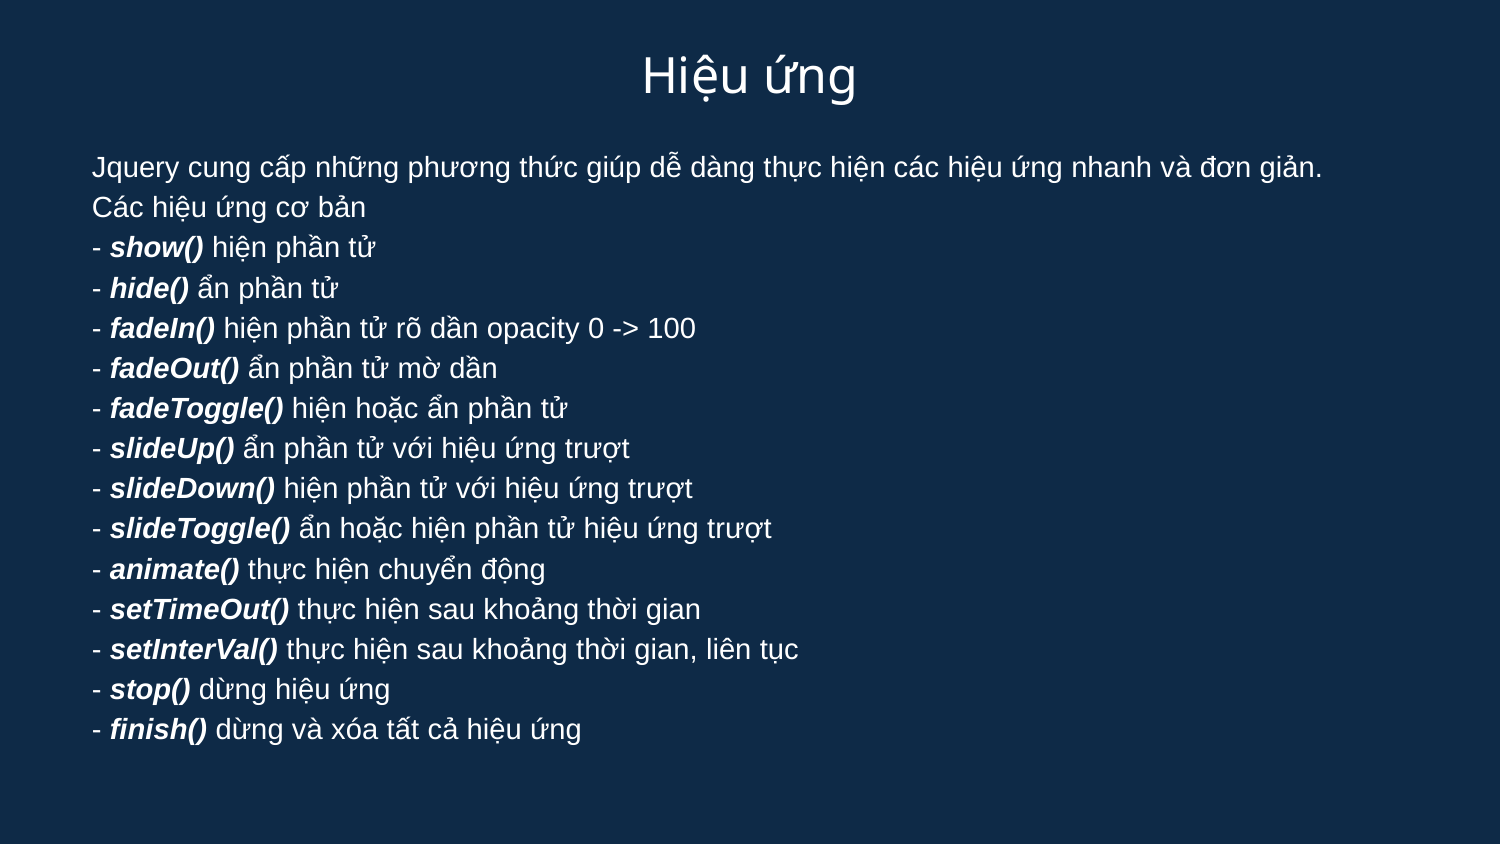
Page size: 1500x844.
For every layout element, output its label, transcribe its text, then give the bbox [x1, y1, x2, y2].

title Hiệu ứng [171, 28, 1328, 108]
text_box Jquery cung cấp những phương thức giúp dễ dàng thực hiện các hiệu ứng nhanh và đơn giản. Các hiệu ứng cơ bản - show() hiện phần tử - hide() ẩn phần tử - fadeIn() hiện phần tử rõ dần opacity 0 -> 100 - fadeOut() ẩn phần tử mờ dần - fadeToggle() hiện hoặc ẩn phần tử - slideUp() ẩn phần tử với hiệu ứng trượt - slideDown() hiện phần tử với hiệu ứng trượt - slideToggle() ẩn hoặc hiện phần tử hiệu ứng trượt - animate() thực hiện chuyển động - setTimeOut() thực hiện sau khoảng thời gian - setInterVal() thực hiện sau khoảng thời gian, liên tục - stop() dừng hiệu ứng - finish() dừng và xóa tất cả hiệu ứng [76, 128, 1424, 796]
